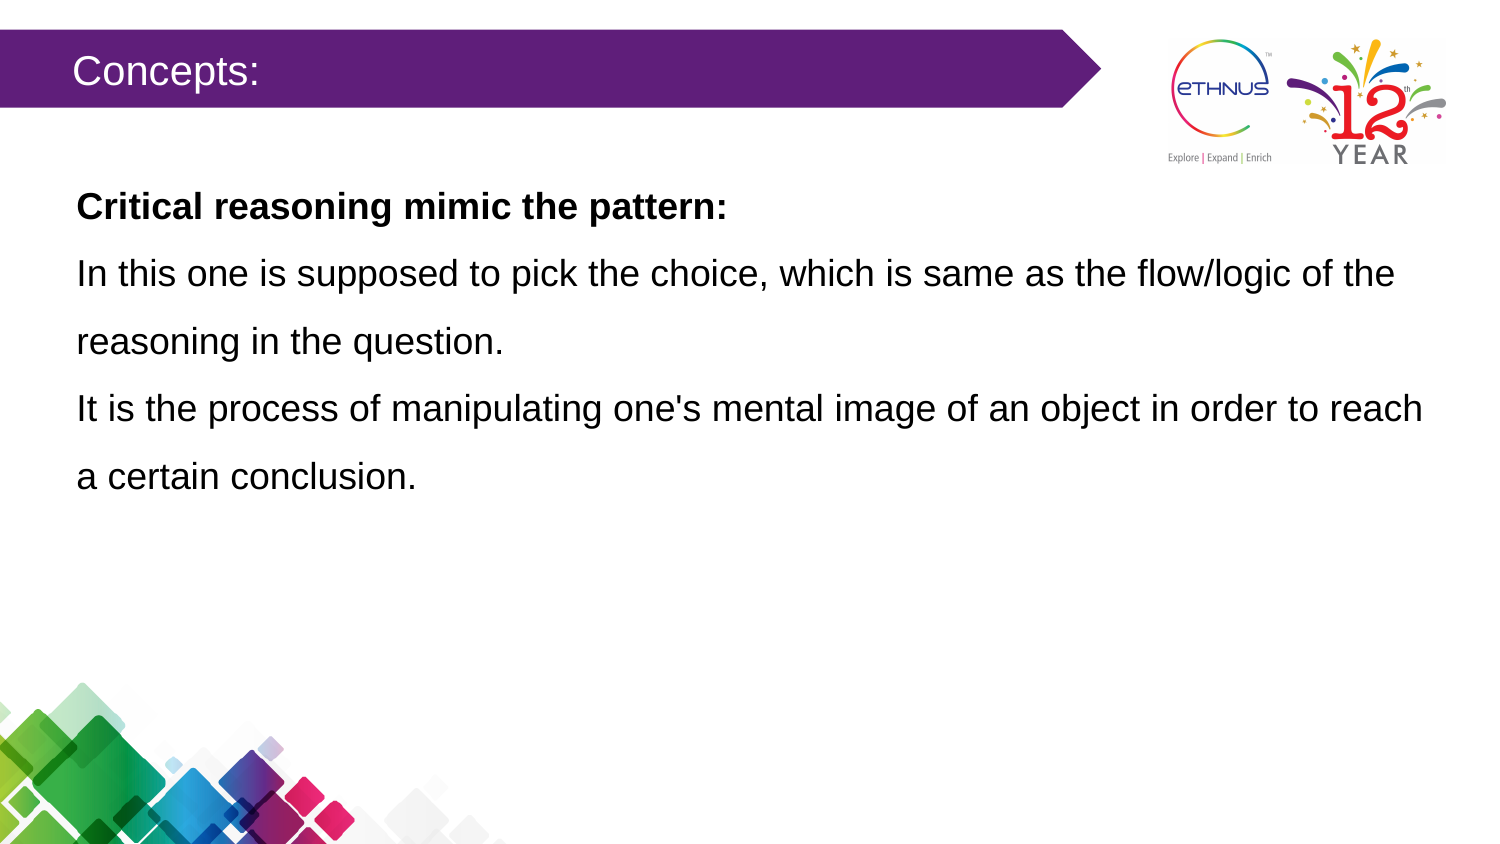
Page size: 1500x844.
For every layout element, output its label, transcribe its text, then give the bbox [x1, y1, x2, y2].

text_box Critical reasoning mimic the pattern: In this one is supposed to pick the choice, which is same as the flow/logic of the reasoning in the question. It is the process of manipulating one's mental image of an object in order to reach a certain conclusion. [61, 151, 1452, 504]
picture [1167, 38, 1447, 165]
text_box Concepts: [0, 29, 1102, 108]
picture [0, 667, 732, 844]
